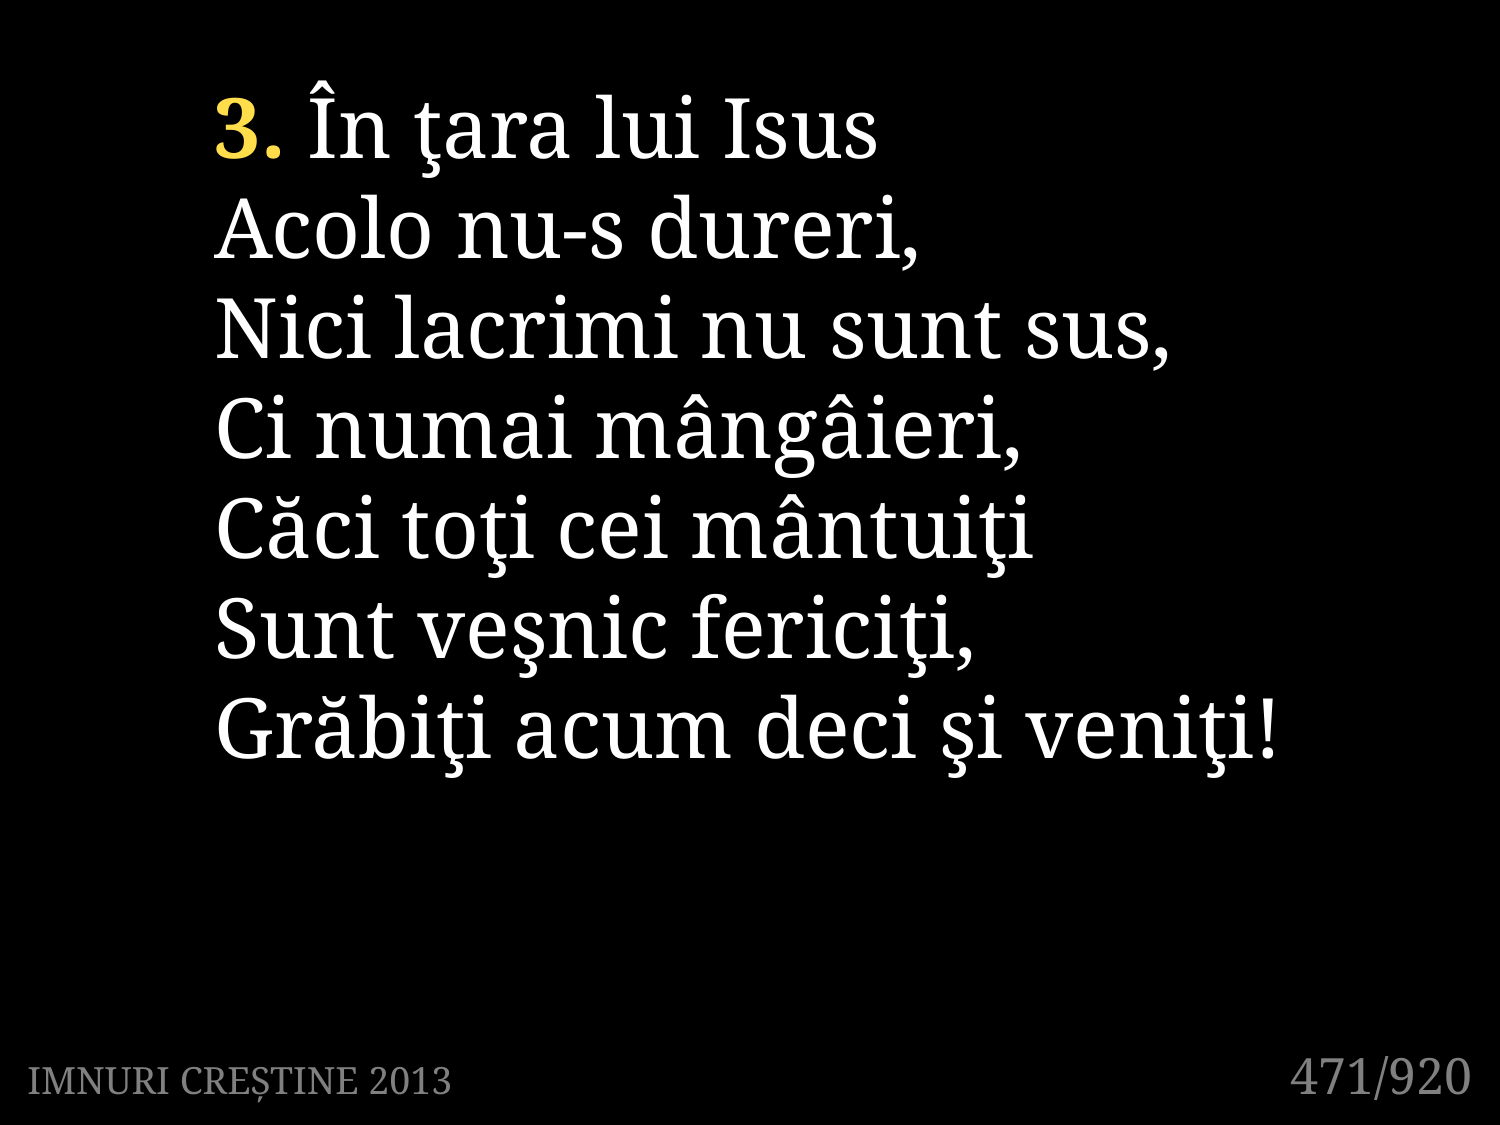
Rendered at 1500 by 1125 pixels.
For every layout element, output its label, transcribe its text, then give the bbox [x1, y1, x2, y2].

text_box 471/920 [637, 1037, 1488, 1113]
text_box IMNURI CREȘTINE 2013 [12, 1049, 637, 1110]
text_box 3. În ţara lui Isus Acolo nu-s dureri, Nici lacrimi nu sunt sus, Ci numai mângâieri, Căci toţi cei mântuiţi Sunt veşnic fericiţi, Grăbiţi acum deci şi veniţi! [200, 68, 1500, 783]
